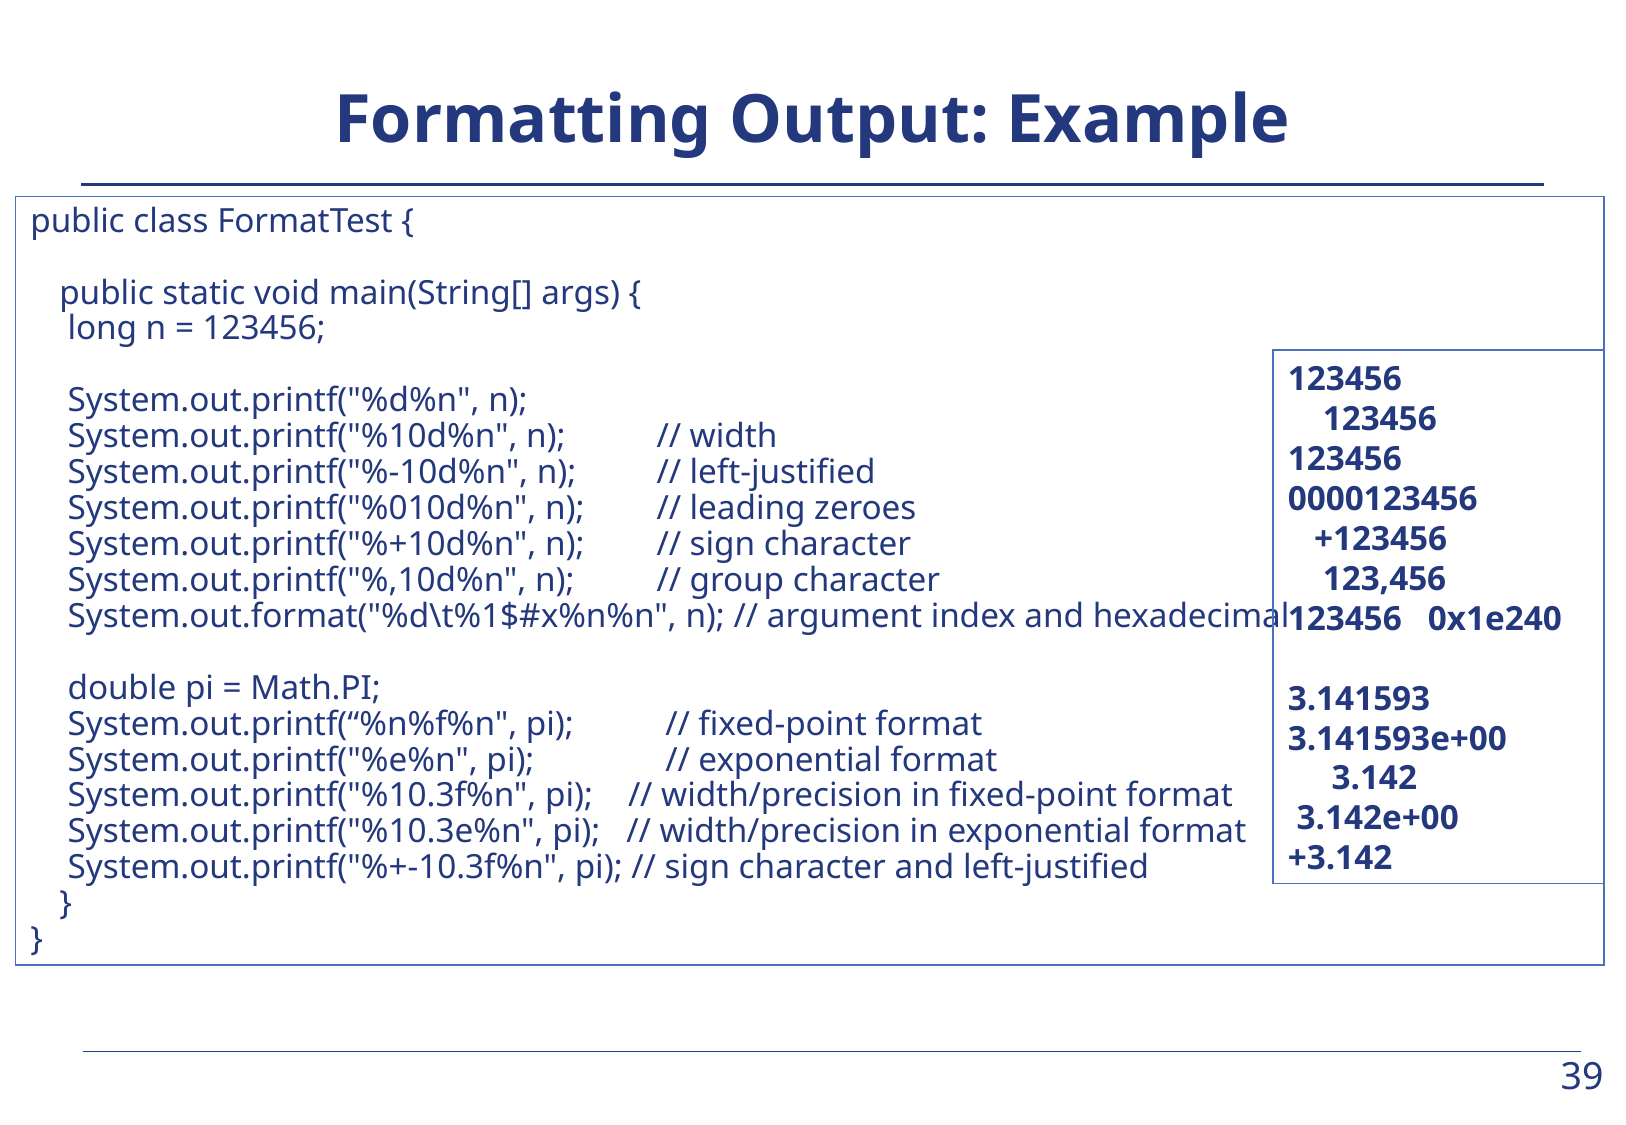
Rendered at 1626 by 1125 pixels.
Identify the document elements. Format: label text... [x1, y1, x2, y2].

text_box public class FormatTest { public static void main(String[] args) { long n = 123456; System.out.printf("%d%n", n); System.out.printf("%10d%n", n); // width System.out.printf("%-10d%n", n); // left-justified System.out.printf("%010d%n", n); // leading zeroes System.out.printf("%+10d%n", n); // sign character System.out.printf("%,10d%n", n); // group character System.out.format("%d\t%1$#x%n%n", n); // argument index and hexadecimal double pi = Math.PI; System.out.printf(“%n%f%n", pi); // fixed-point format System.out.printf("%e%n", pi); // exponential format System.out.printf("%10.3f%n", pi); // width/precision in fixed-point format System.out.printf("%10.3e%n", pi); // width/precision in exponential format System.out.printf("%+-10.3f%n", pi); // sign character and left-justified } } [15, 196, 1604, 966]
text_box 123456 123456 123456 0000123456 +123456 123,456 123456 0x1e240 3.141593 3.141593e+00 3.142 3.142e+00 +3.142 [1273, 349, 1604, 884]
title Formatting Output: Example [81, 52, 1544, 179]
